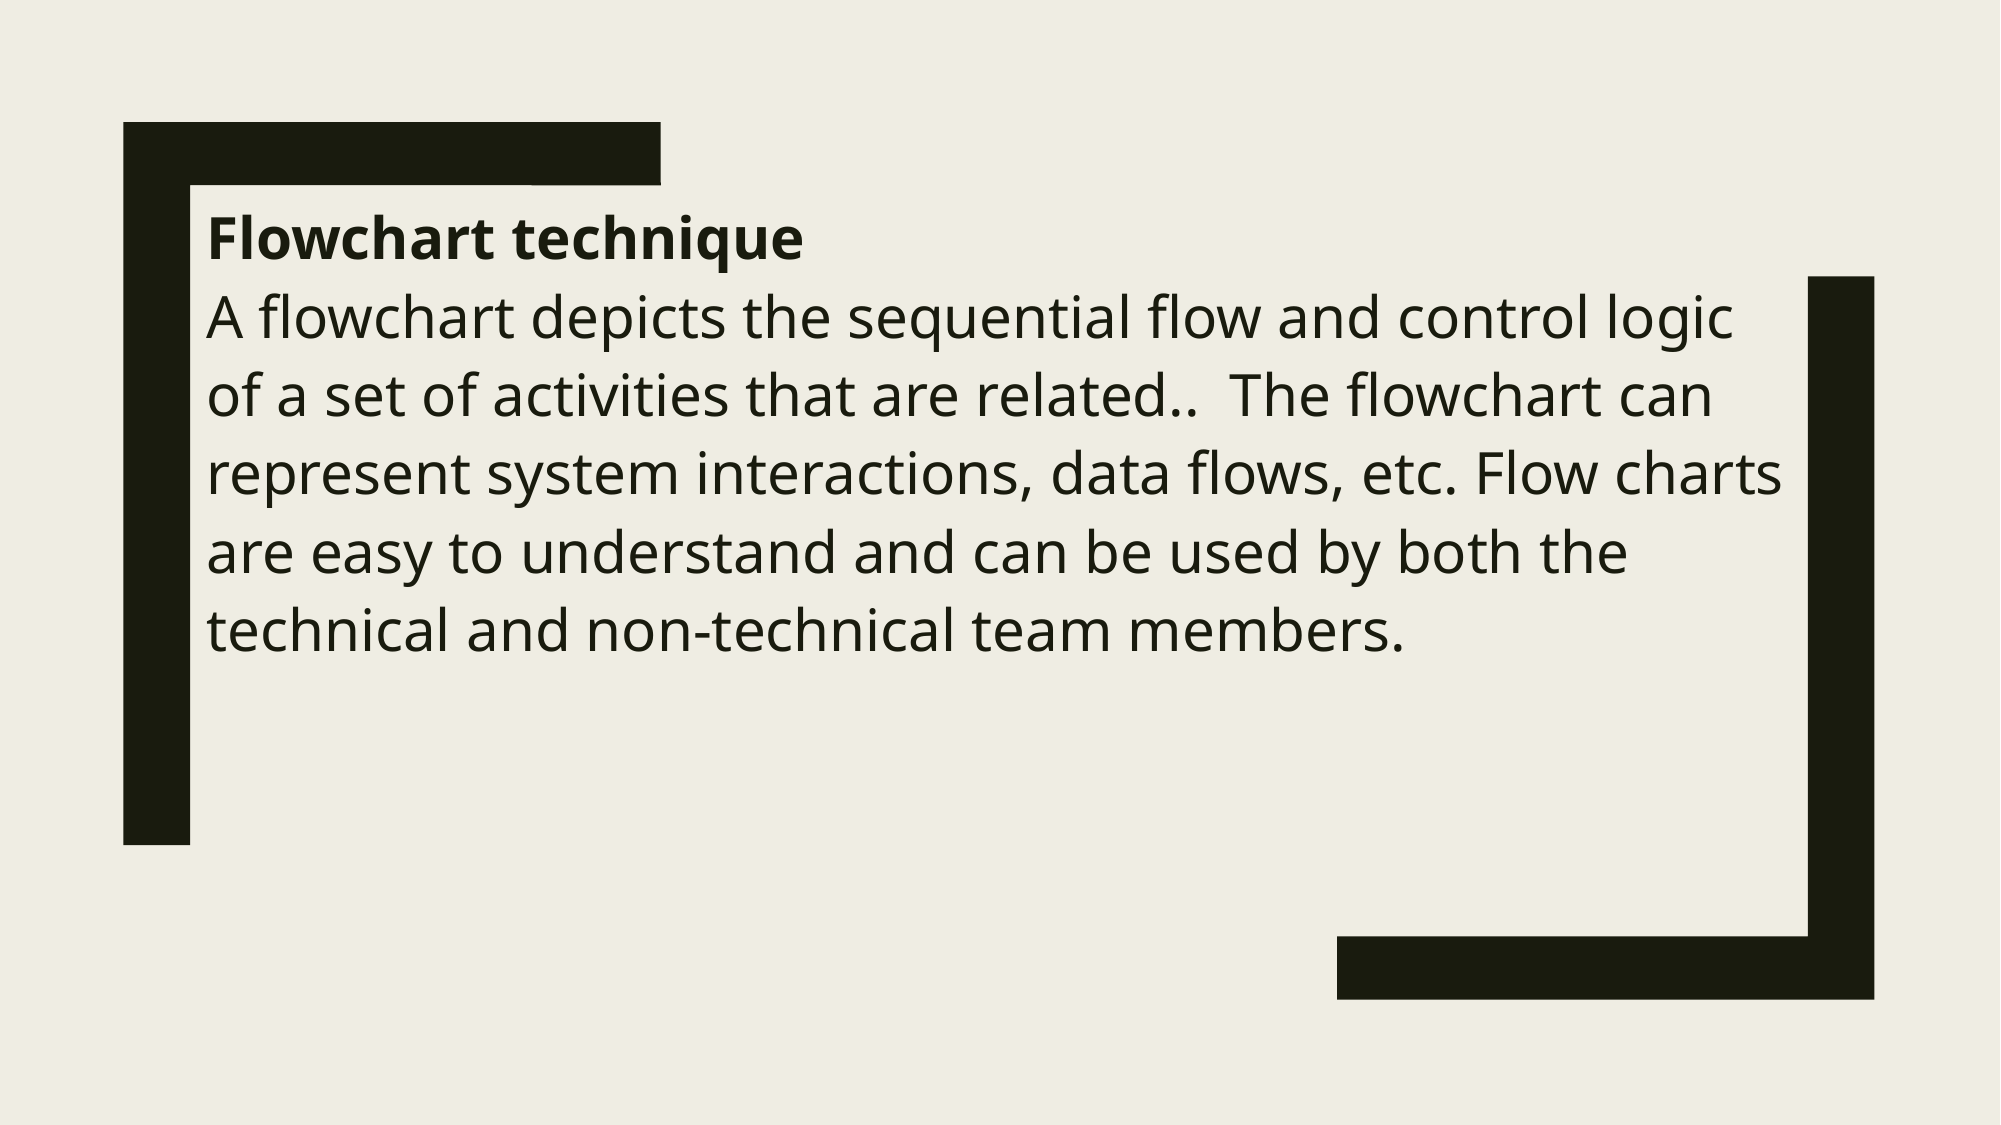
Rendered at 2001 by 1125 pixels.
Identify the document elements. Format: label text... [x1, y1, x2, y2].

subtitle Flowchart technique A flowchart depicts the sequential flow and control logic of a set of activities that are related.. The flowchart can represent system interactions, data flows, etc. Flow charts are easy to understand and can be used by both the technical and non-technical team members. [191, 185, 1810, 936]
